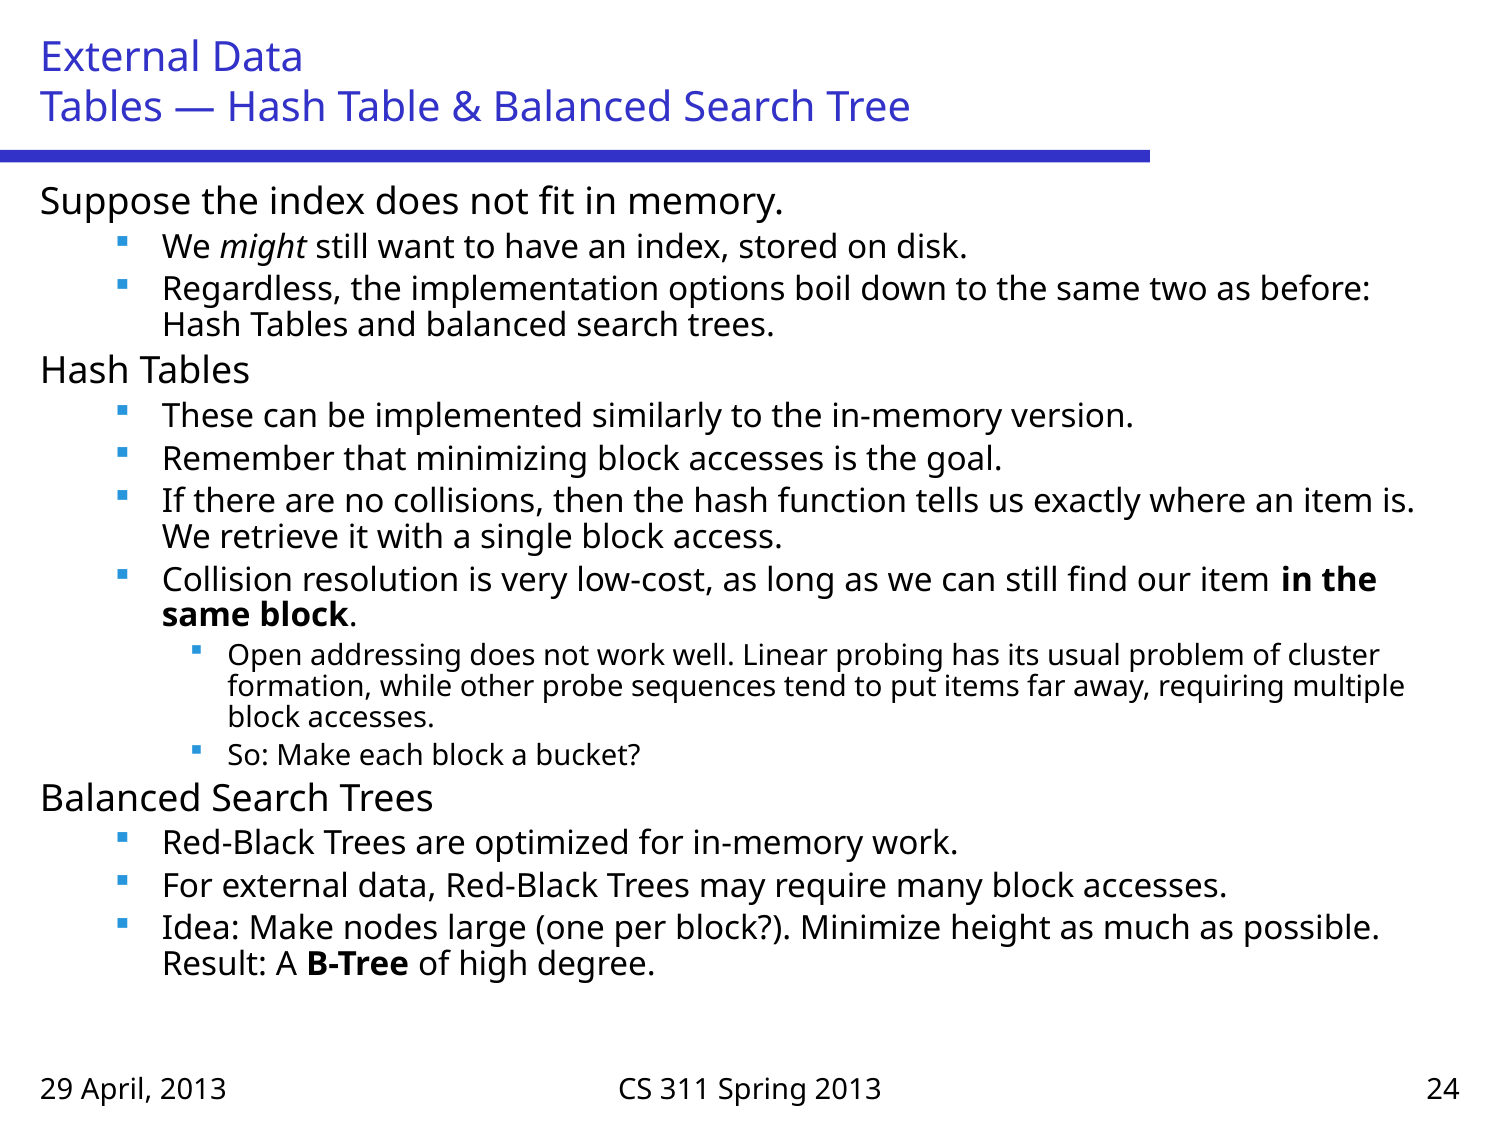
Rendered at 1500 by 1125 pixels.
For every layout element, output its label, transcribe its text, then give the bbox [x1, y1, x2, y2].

title External Data Tables — Hash Table & Balanced Search Tree [24, 24, 1475, 138]
slide_number 24 [1125, 1062, 1475, 1113]
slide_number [24, 1062, 375, 1113]
footer CS 311 Spring 2013 [387, 1062, 1113, 1113]
list Suppose the index does not fit in memory. We might still want to have an index, stored on disk. Regardless, the implementation options boil down to the same two as before: Hash Tables and balanced search trees. Hash Tables These can be implemented similarly to the in-memory version. Remember that minimizing block accesses is the goal. If there are no collisions, then the hash function tells us exactly where an item is. We retrieve it with a single block access. Collision resolution is very low-cost, as long as we can still find our item in the same block. Open addressing does not work well. Linear probing has its usual problem of cluster formation, while other probe sequences tend to put items far away, requiring multiple block accesses. So: Make each block a bucket? Balanced Search Trees Red-Black Trees are optimized for in-memory work. For external data, Red-Black Trees may require many block accesses. Idea: Make nodes large (one per block?). Minimize height as much as possible. Result: A B-Tree of high degree. [24, 174, 1475, 1050]
